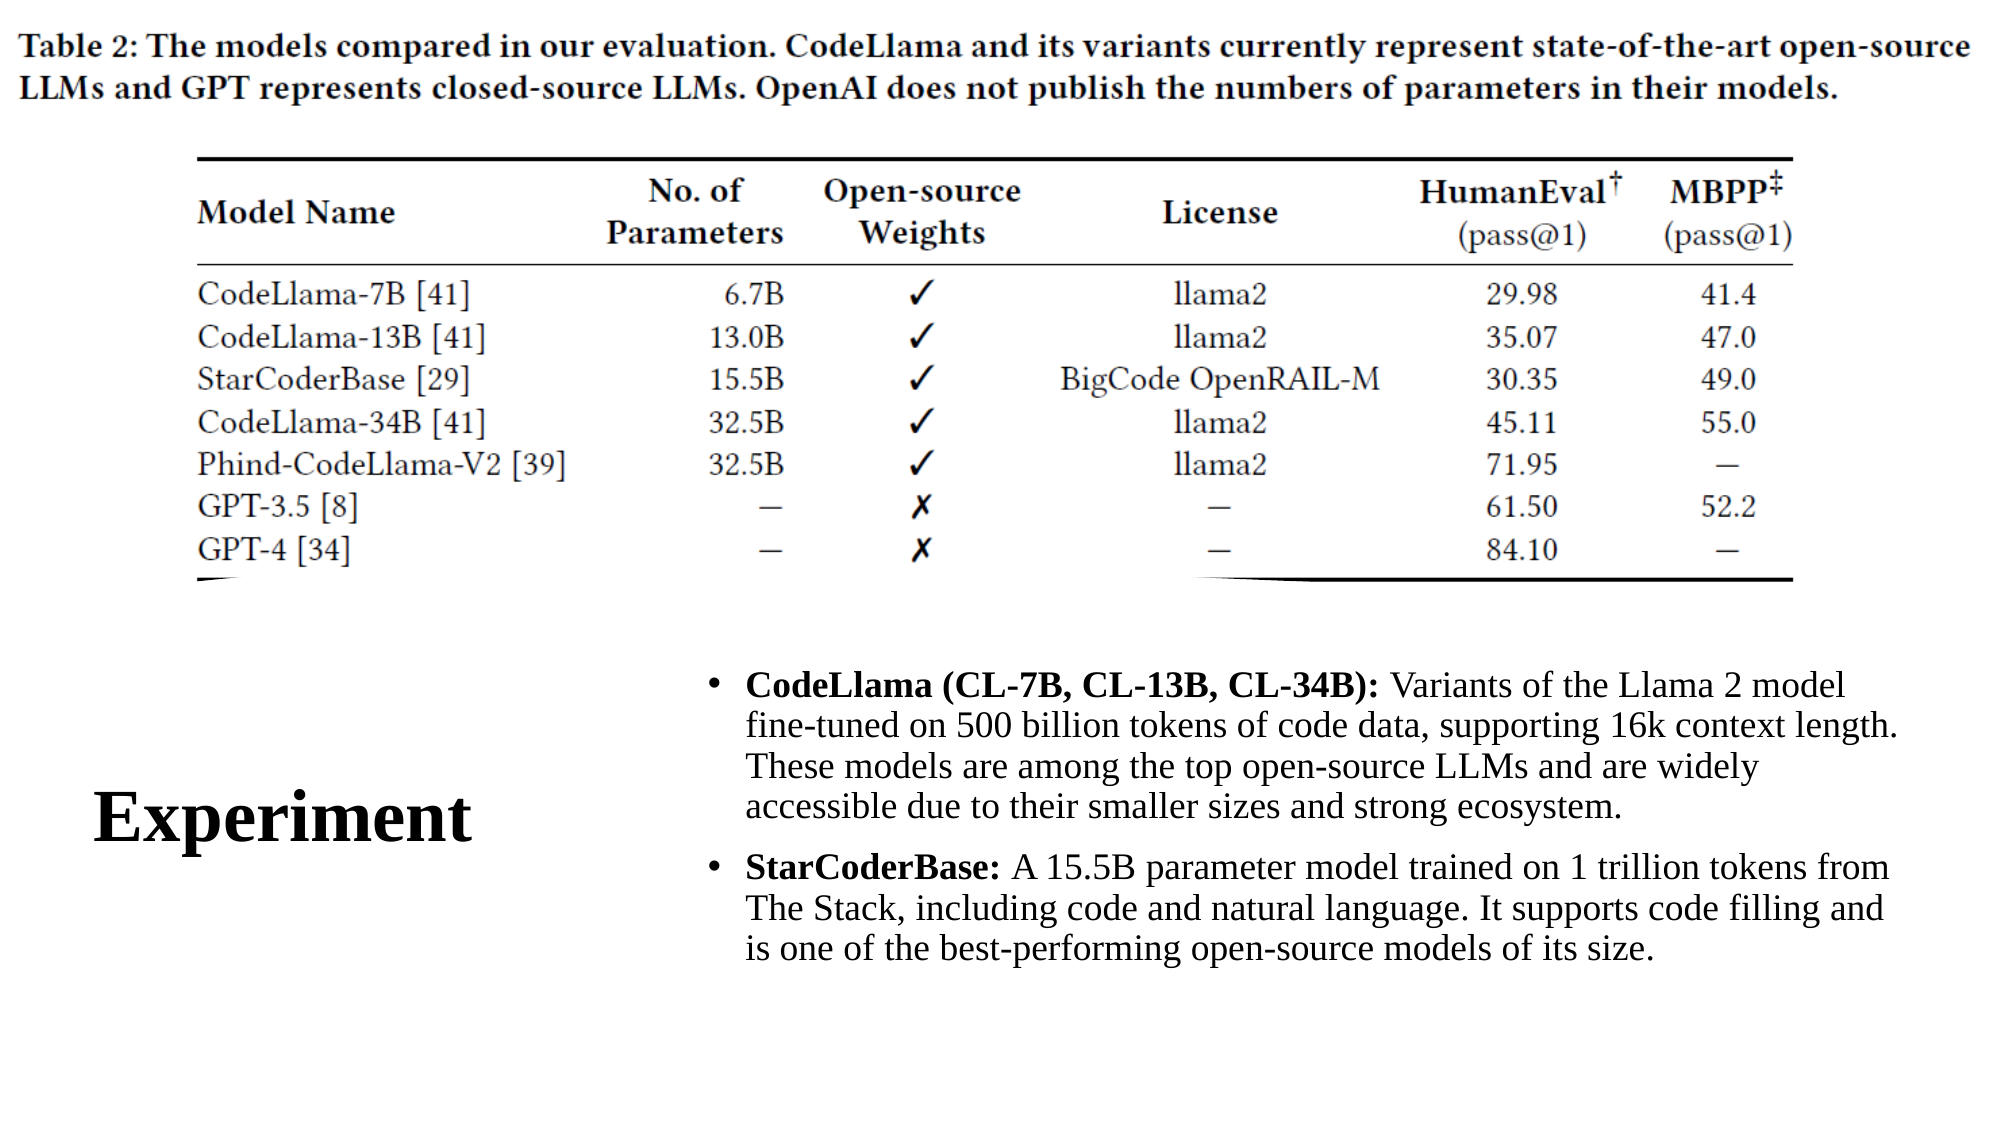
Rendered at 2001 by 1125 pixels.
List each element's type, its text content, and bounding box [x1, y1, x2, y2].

picture [0, 0, 2000, 610]
list CodeLlama (CL-7B, CL-13B, CL-34B): Variants of the Llama 2 model fine-tuned on 500 billion tokens of code data, supporting 16k context length. These models are among the top open-source LLMs and are widely accessible due to their smaller sizes and strong ecosystem. StarCoderBase: A 15.5B parameter model trained on 1 trillion tokens from The Stack, including code and natural language. It supports code filling and is one of the best-performing open-source models of its size. [692, 615, 1921, 1018]
title Experiment [78, 615, 619, 1018]
